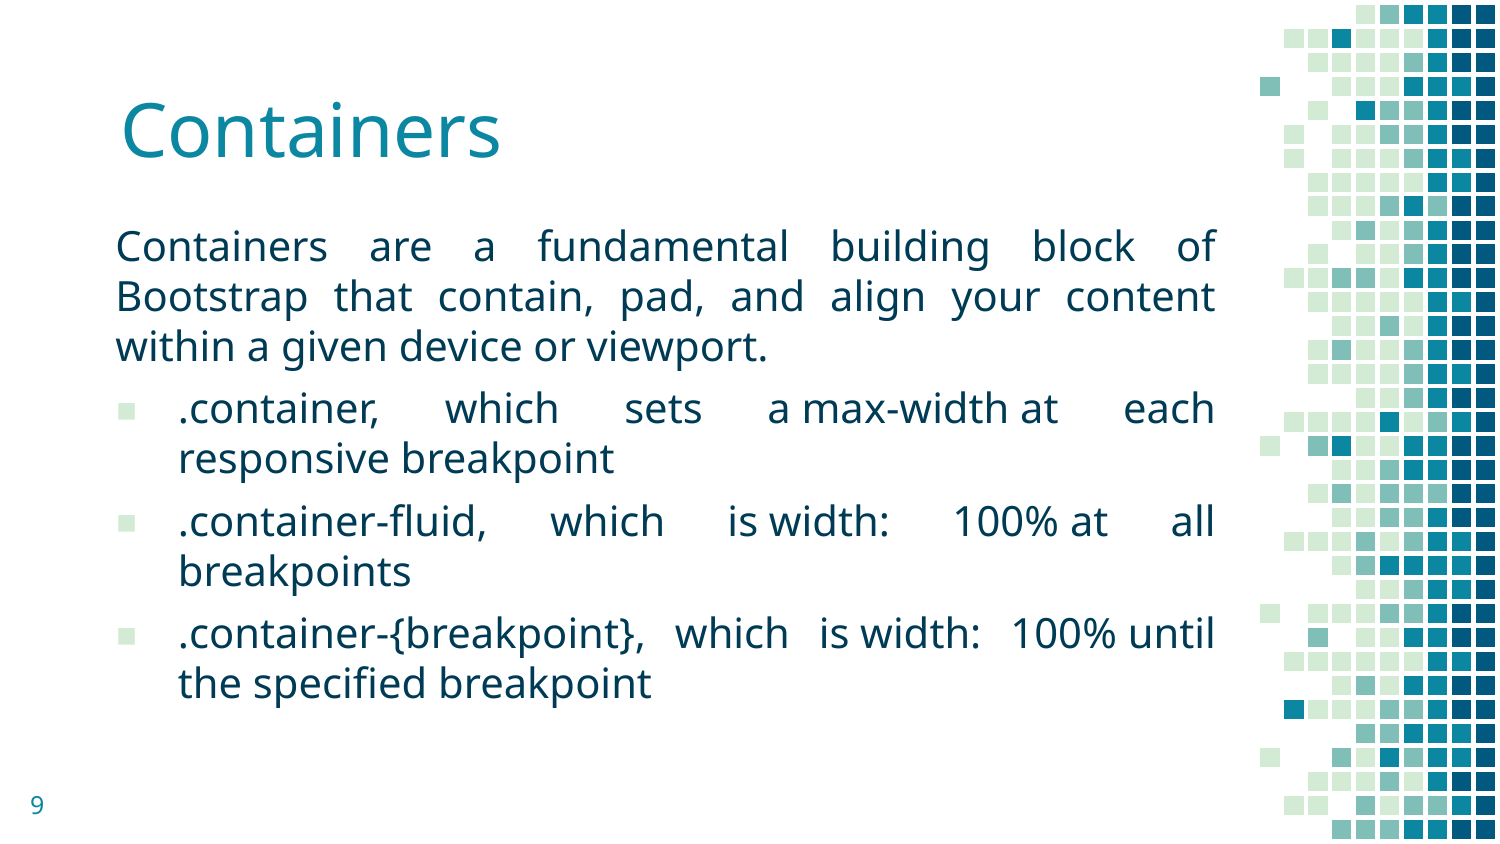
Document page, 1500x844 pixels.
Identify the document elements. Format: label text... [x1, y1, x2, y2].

text_box Containers [105, 46, 1215, 188]
text_box Containers are a fundamental building block of Bootstrap that contain, pad, and align your content within a given device or viewport. .container, which sets a max-width at each responsive breakpoint .container-fluid, which is width: 100% at all breakpoints .container-{breakpoint}, which is width: 100% until the specified breakpoint [87, 204, 1232, 668]
slide_number 9 [15, 774, 105, 839]
